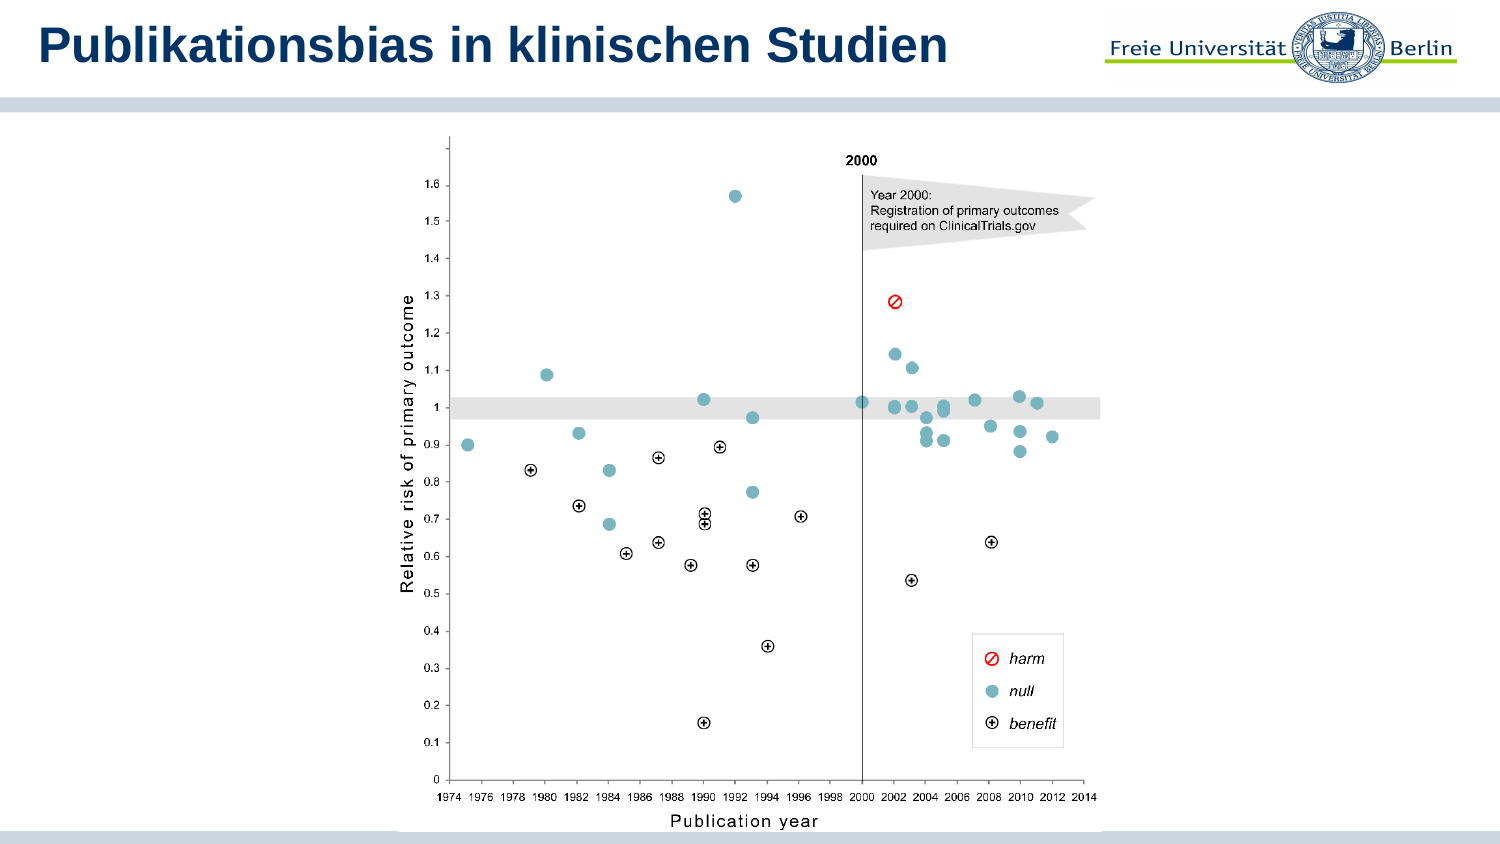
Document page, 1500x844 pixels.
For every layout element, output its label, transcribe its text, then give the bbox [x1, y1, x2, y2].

picture [397, 134, 1102, 832]
picture [1105, 12, 1457, 83]
title Publikationsbias in klinischen Studien [38, 12, 1098, 83]
